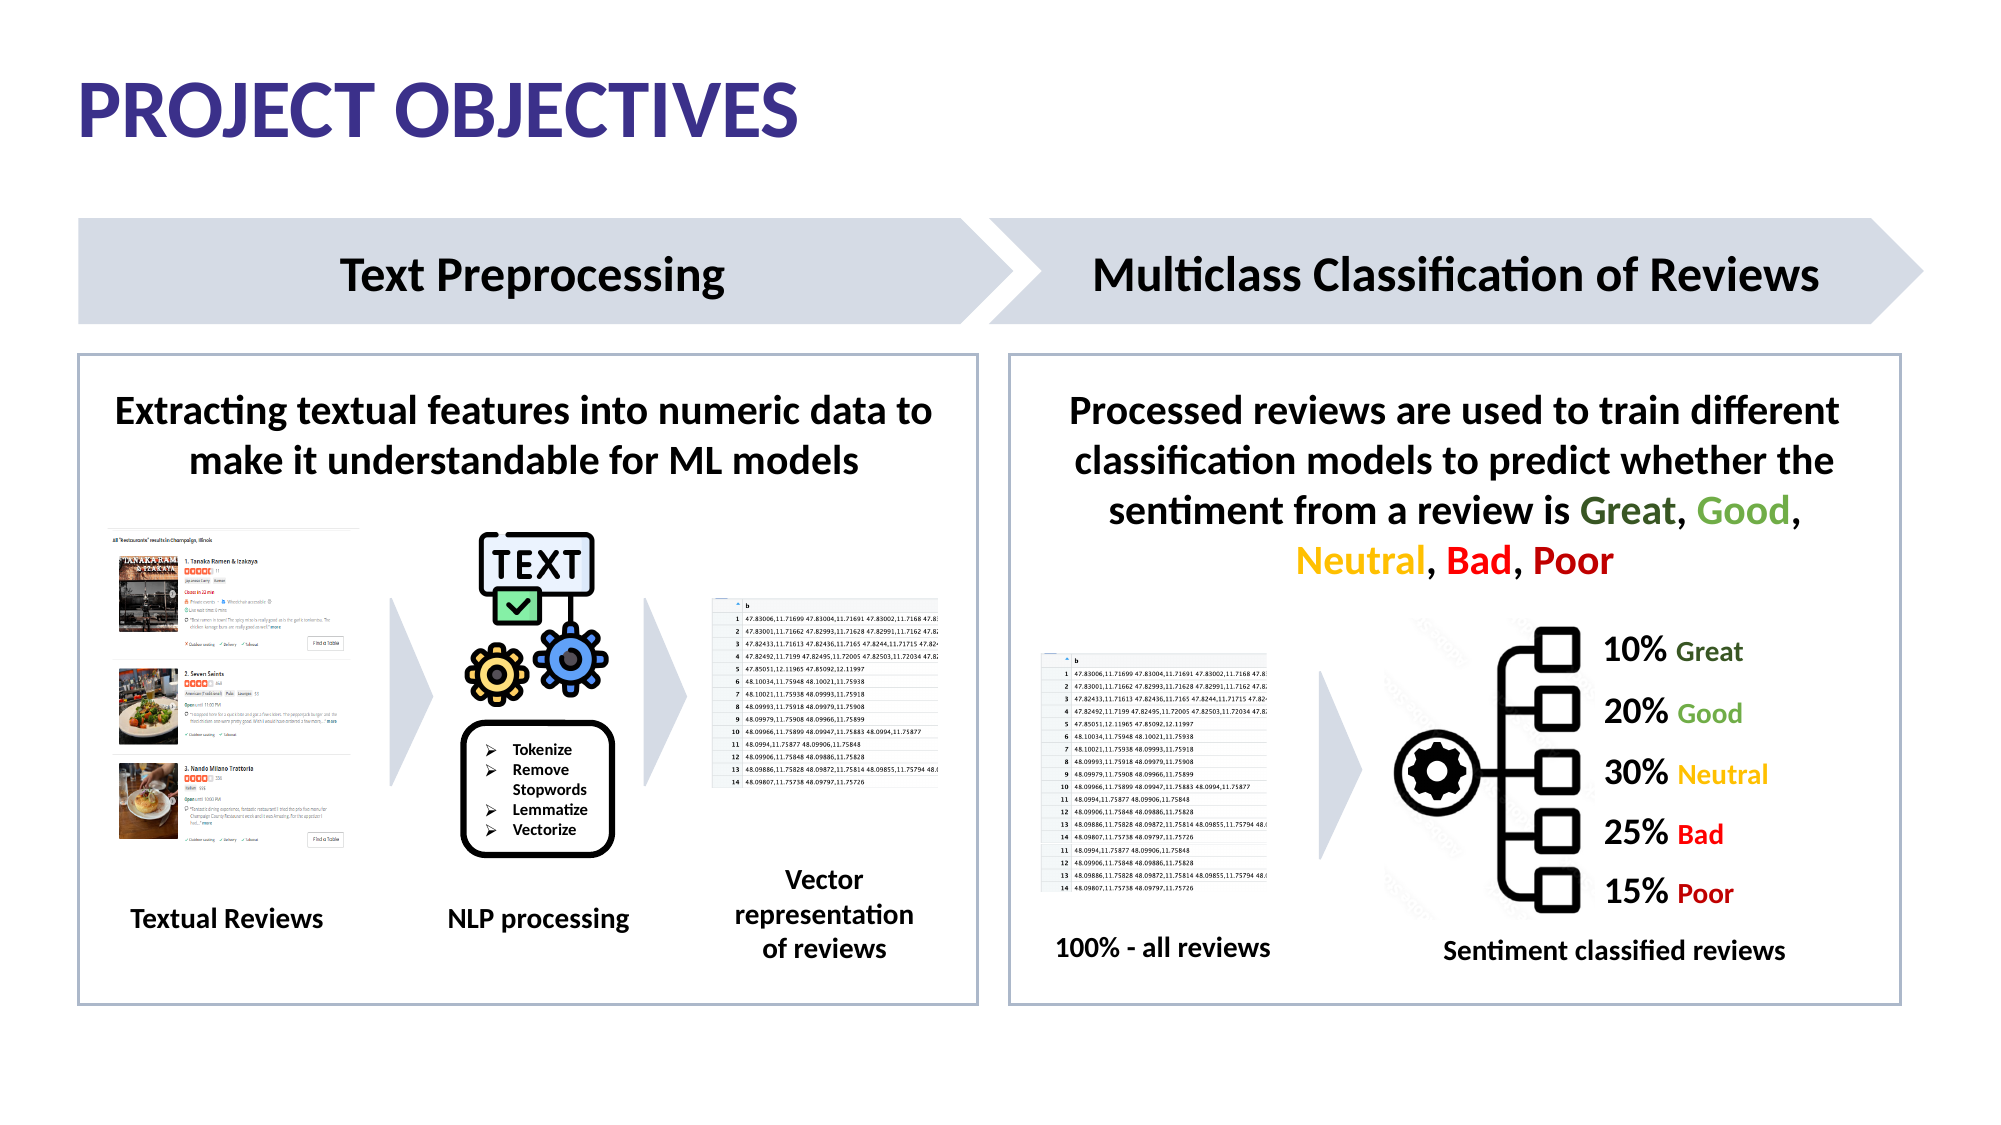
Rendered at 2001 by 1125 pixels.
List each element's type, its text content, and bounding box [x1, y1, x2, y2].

text_box [1319, 671, 1362, 860]
text_box Processed reviews are used to train different classification models to predict whether the sentiment from a review is Great, Good, Neutral, Bad, Poor [1028, 375, 1882, 591]
text_box 25% Bad [1600, 799, 1835, 858]
text_box 10% Great [1593, 616, 1833, 677]
text_box PROJECT OBJECTIVES [62, 46, 1868, 162]
text_box NLP processing [425, 891, 653, 942]
picture [107, 528, 360, 857]
text_box [1009, 354, 1901, 1005]
text_box Textual Reviews [113, 891, 341, 942]
text_box [644, 598, 687, 786]
text_box Text Preprocessing [78, 218, 1014, 325]
text_box Sentiment classified reviews [1428, 923, 1806, 974]
text_box Multiclass Classification of Reviews [988, 218, 1924, 325]
text_box Vector representation of reviews [711, 852, 938, 973]
text_box [390, 598, 433, 786]
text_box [448, 531, 624, 856]
text_box 15% Poor [1600, 858, 1835, 919]
text_box 20% Good [1600, 678, 1835, 739]
text_box [78, 354, 978, 1005]
text_box 30% Neutral [1600, 739, 1835, 799]
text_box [1384, 617, 1595, 920]
text_box 100% - all reviews [1039, 920, 1382, 971]
picture [711, 598, 939, 788]
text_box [1040, 653, 1267, 892]
